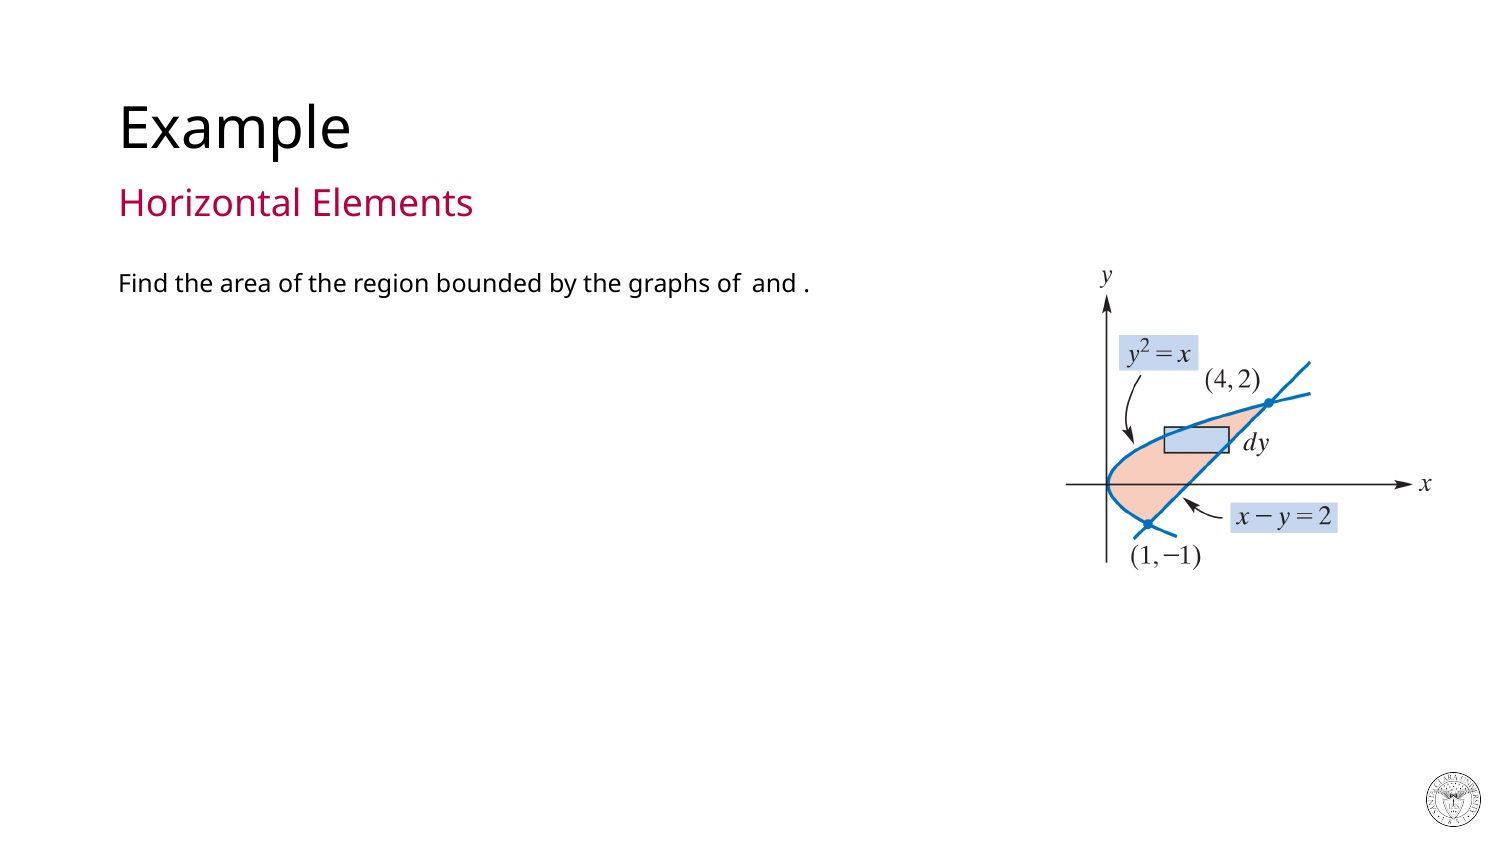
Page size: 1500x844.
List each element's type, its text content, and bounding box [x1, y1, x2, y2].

picture [1061, 254, 1440, 579]
title Example [103, 44, 1397, 169]
picture [1426, 772, 1481, 827]
list Horizontal Elements [103, 176, 764, 243]
